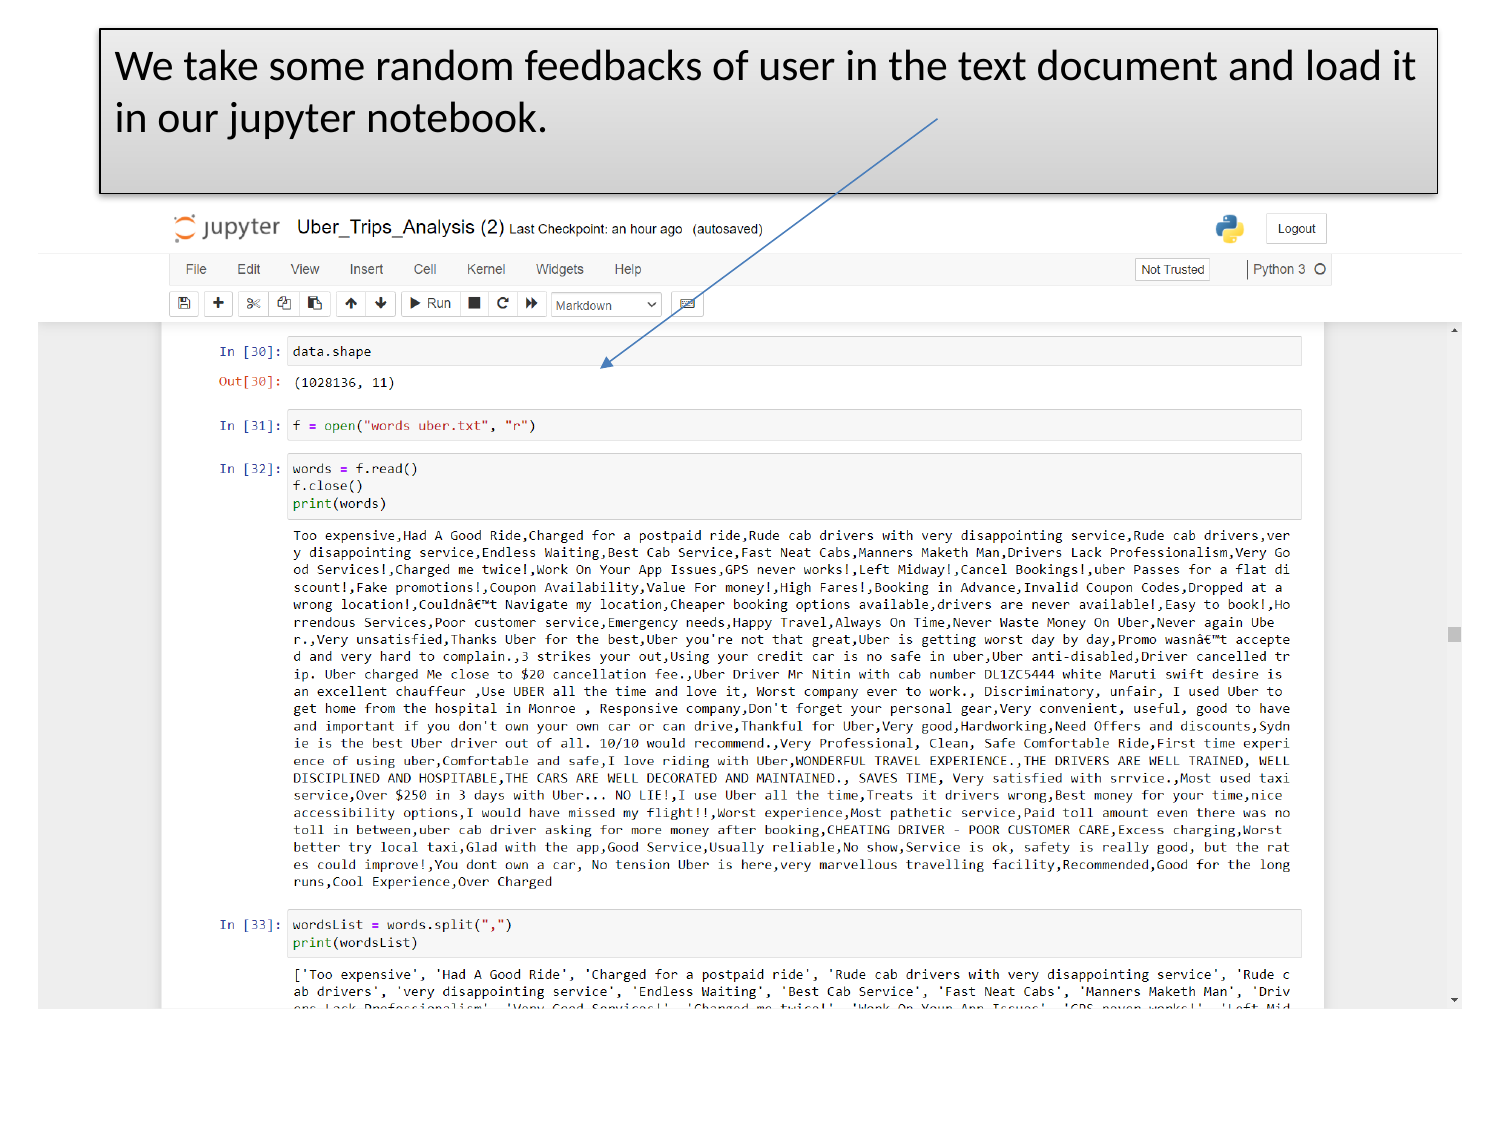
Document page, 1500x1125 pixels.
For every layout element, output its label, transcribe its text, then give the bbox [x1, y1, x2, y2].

picture [38, 208, 1462, 1009]
text_box We take some random feedbacks of user in the text document and load it in our jupyter notebook. [99, 28, 1438, 194]
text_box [599, 118, 938, 369]
